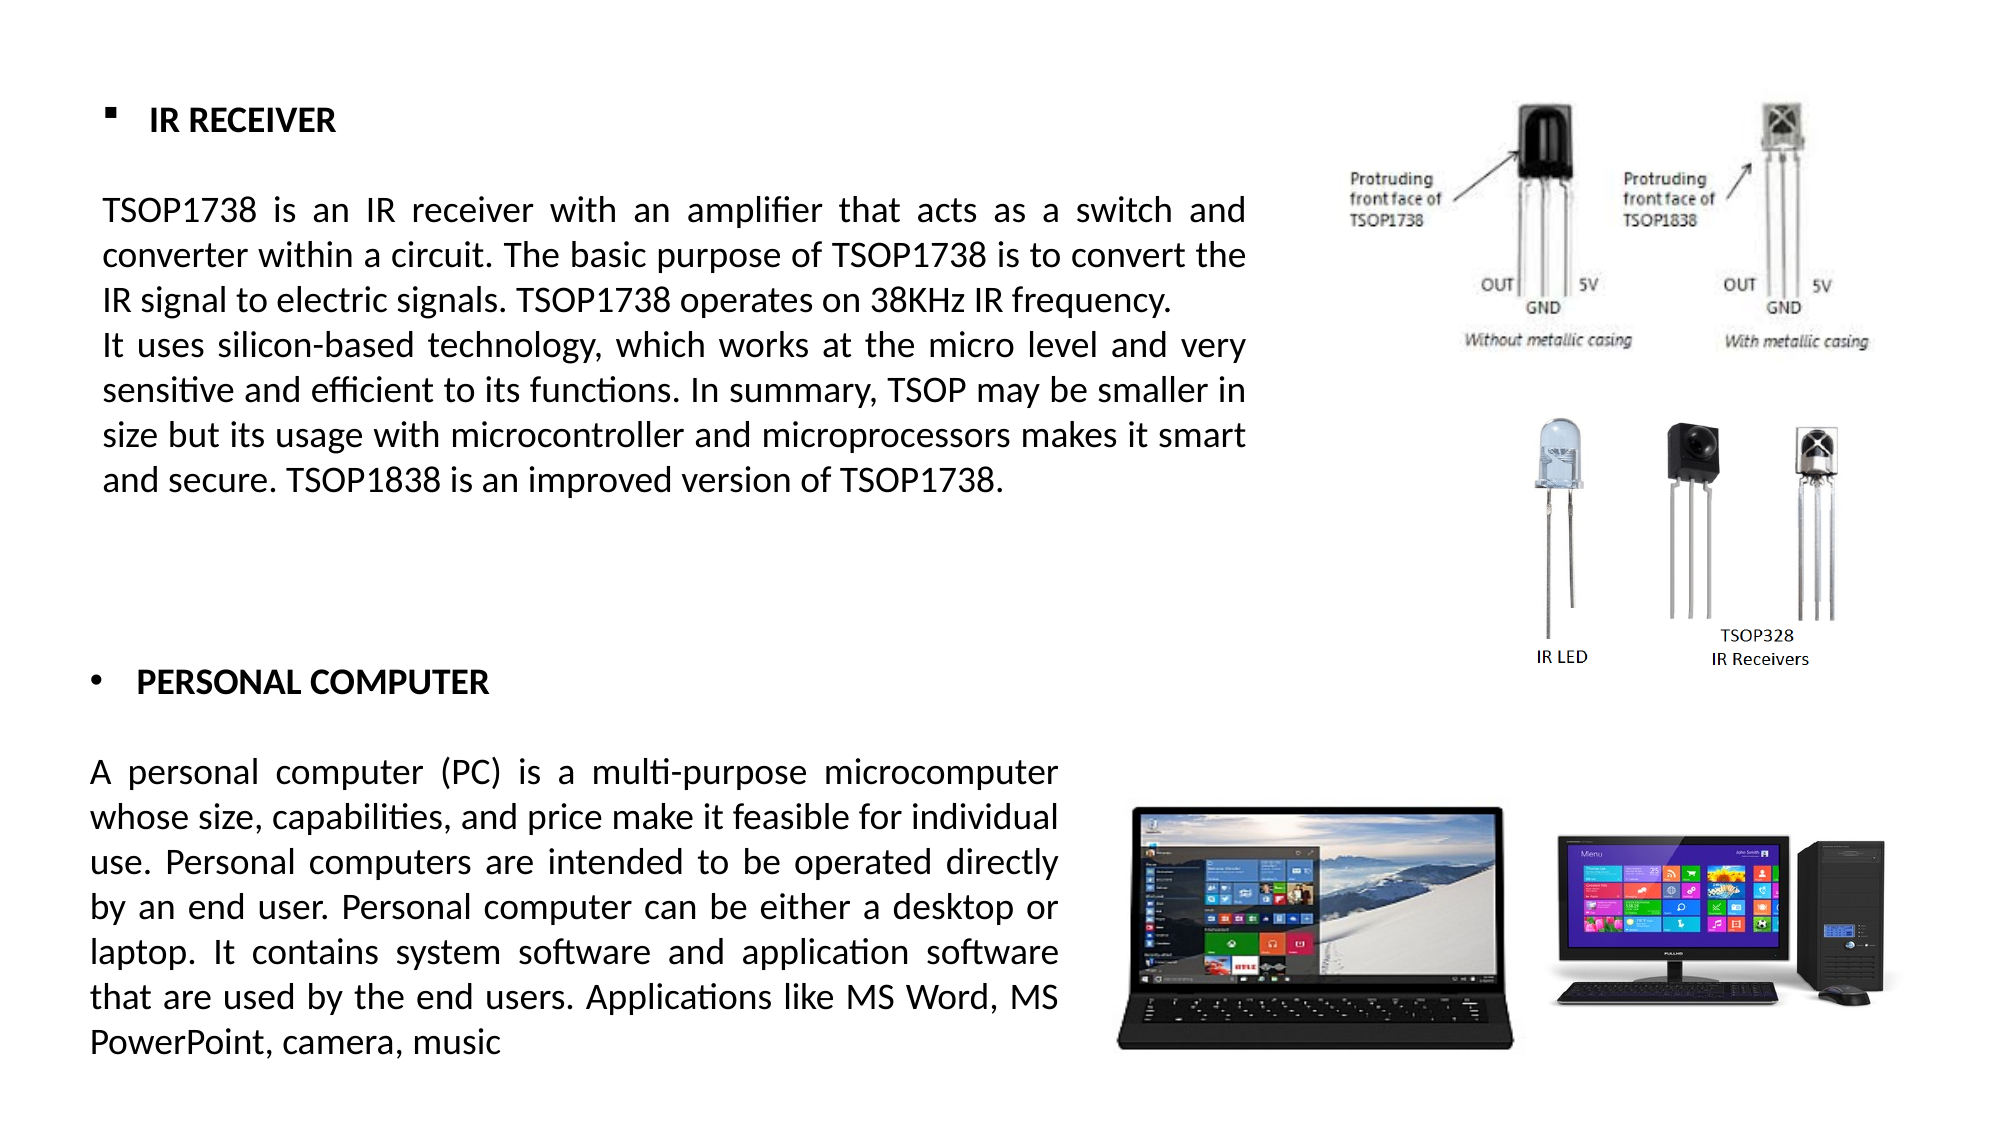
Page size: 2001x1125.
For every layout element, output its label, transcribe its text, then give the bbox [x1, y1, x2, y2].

picture [1112, 797, 1913, 1061]
picture [1524, 412, 1847, 667]
text_box IR RECEIVER TSOP1738 is an IR receiver with an amplifier that acts as a switch and converter within a circuit. The basic purpose of TSOP1738 is to convert the IR signal to electric signals. TSOP1738 operates on 38KHz IR frequency. It uses silicon-based technology, which works at the micro level and very sensitive and efficient to its functions. In summary, TSOP may be smaller in size but its usage with microcontroller and microprocessors makes it smart and secure. TSOP1838 is an improved version of TSOP1738. [87, 87, 1263, 508]
picture [1337, 87, 1876, 363]
text_box PERSONAL COMPUTER A personal computer (PC) is a multi-purpose microcomputer whose size, capabilities, and price make it feasible for individual use. Personal computers are intended to be operated directly by an end user. Personal computer can be either a desktop or laptop. It contains system software and application software that are used by the end users. Applications like MS Word, MS PowerPoint, camera, music [75, 649, 1075, 1070]
